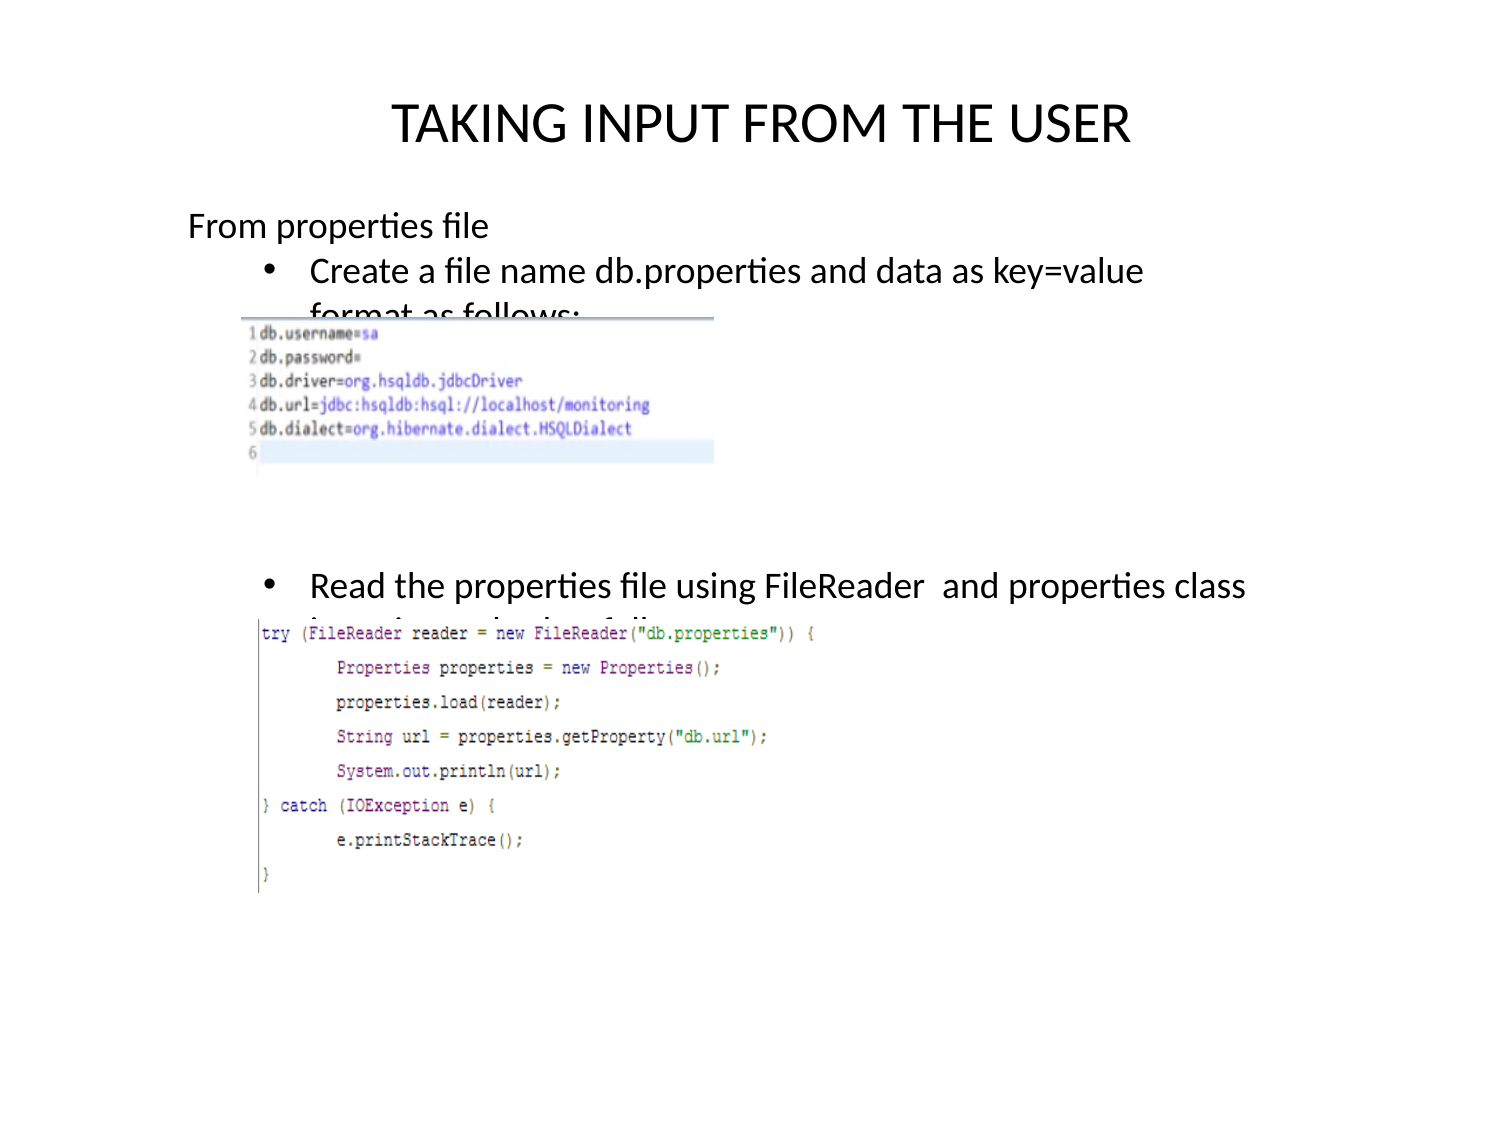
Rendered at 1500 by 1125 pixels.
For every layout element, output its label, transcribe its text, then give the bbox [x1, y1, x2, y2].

text_box Taking input from the user [124, 70, 1400, 177]
picture [241, 317, 715, 477]
text_box From properties file Create a file name db.properties and data as key=value format as follows: Read the properties file using FileReader and properties class in main method as follows: [173, 193, 1271, 703]
picture [257, 619, 832, 894]
